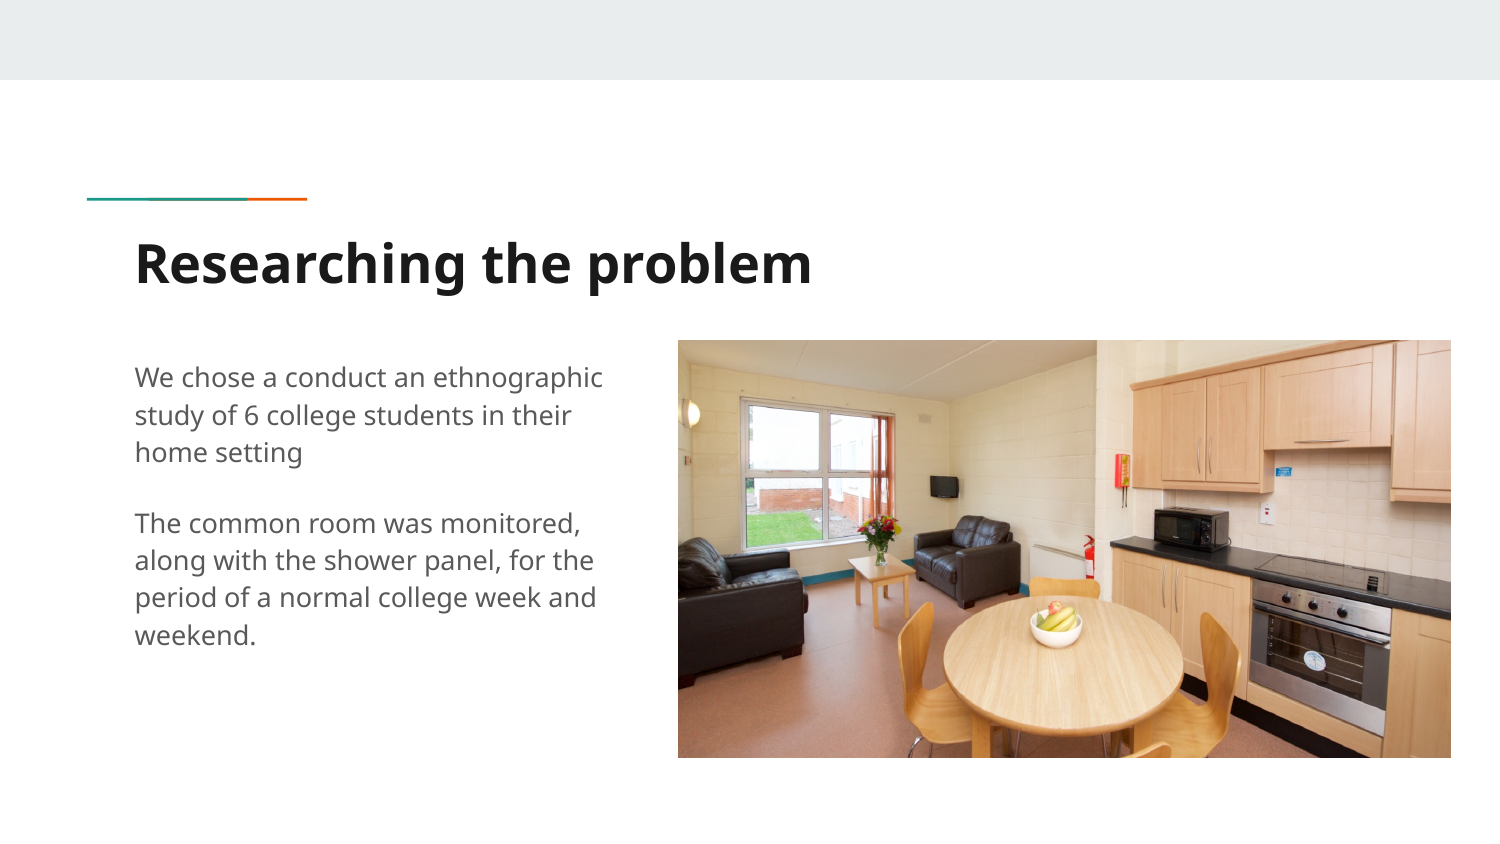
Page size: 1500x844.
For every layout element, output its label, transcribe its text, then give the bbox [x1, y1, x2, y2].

title Researching the problem [119, 214, 1381, 302]
list We chose a conduct an ethnographic study of 6 college students in their home setting The common room was monitored, along with the shower panel, for the period of a normal college week and weekend. [119, 341, 639, 712]
picture [678, 340, 1451, 758]
